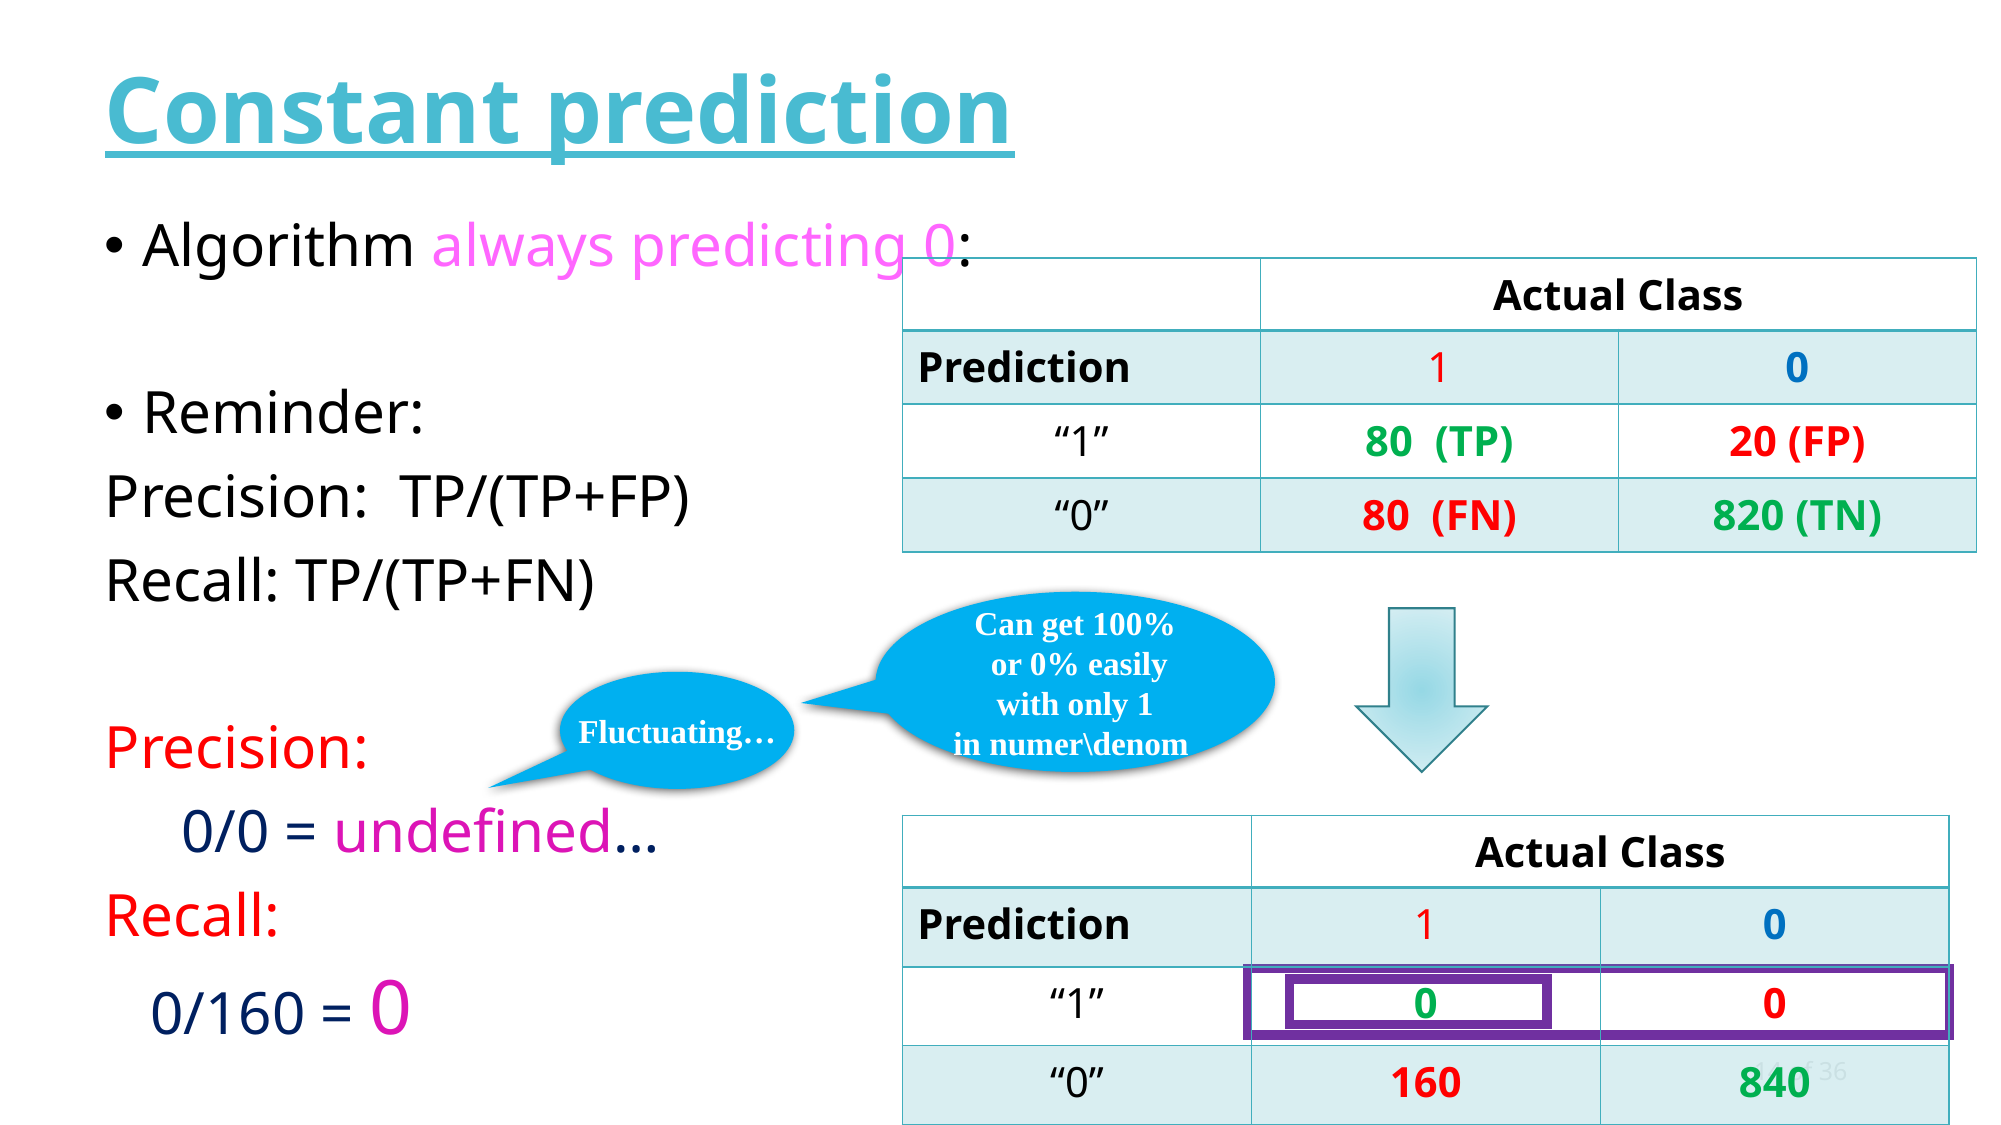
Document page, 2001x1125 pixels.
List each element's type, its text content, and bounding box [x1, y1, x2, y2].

table_cell 80 (TP) [1261, 405, 1618, 477]
table_header Actual Class [1252, 816, 1948, 886]
table_cell “1” [903, 405, 1260, 477]
title Constant prediction [89, 0, 1947, 229]
table_cell 160 [1252, 1046, 1600, 1124]
table_cell 820 (TN) [1619, 479, 1976, 551]
table_cell 80 (FN) [1261, 479, 1618, 551]
table_cell “1” [903, 968, 1251, 1045]
table_cell 0 [1619, 332, 1976, 403]
table_header Actual Class [1261, 259, 1976, 329]
table_cell “0” [903, 1046, 1251, 1124]
table_cell Prediction [903, 889, 1251, 966]
table_cell 0 [1601, 968, 1948, 1045]
table_cell 0 [1601, 889, 1948, 966]
table_cell 1 [1252, 889, 1600, 966]
table_cell 20 (FP) [1619, 405, 1976, 477]
table_cell 840 [1601, 1046, 1948, 1124]
table_cell 1 [1261, 332, 1618, 403]
text_box Can get 100% or 0% easily with only 1 in numer\denom [800, 591, 1275, 772]
table_cell 0 [1252, 968, 1600, 1045]
text_box [1353, 607, 1490, 774]
table_header [903, 816, 1251, 886]
table_cell Prediction [903, 332, 1260, 403]
text_box Fluctuating… [488, 671, 795, 789]
list Algorithm always predicting 0: Reminder: Precision: TP/(TP+FP) Recall: TP/(TP+FN) Precision: 0/0 = undefined… Recall: 0/160 = 0 [89, 208, 1840, 1122]
table_cell “0” [903, 479, 1260, 551]
table_header [903, 259, 1260, 329]
